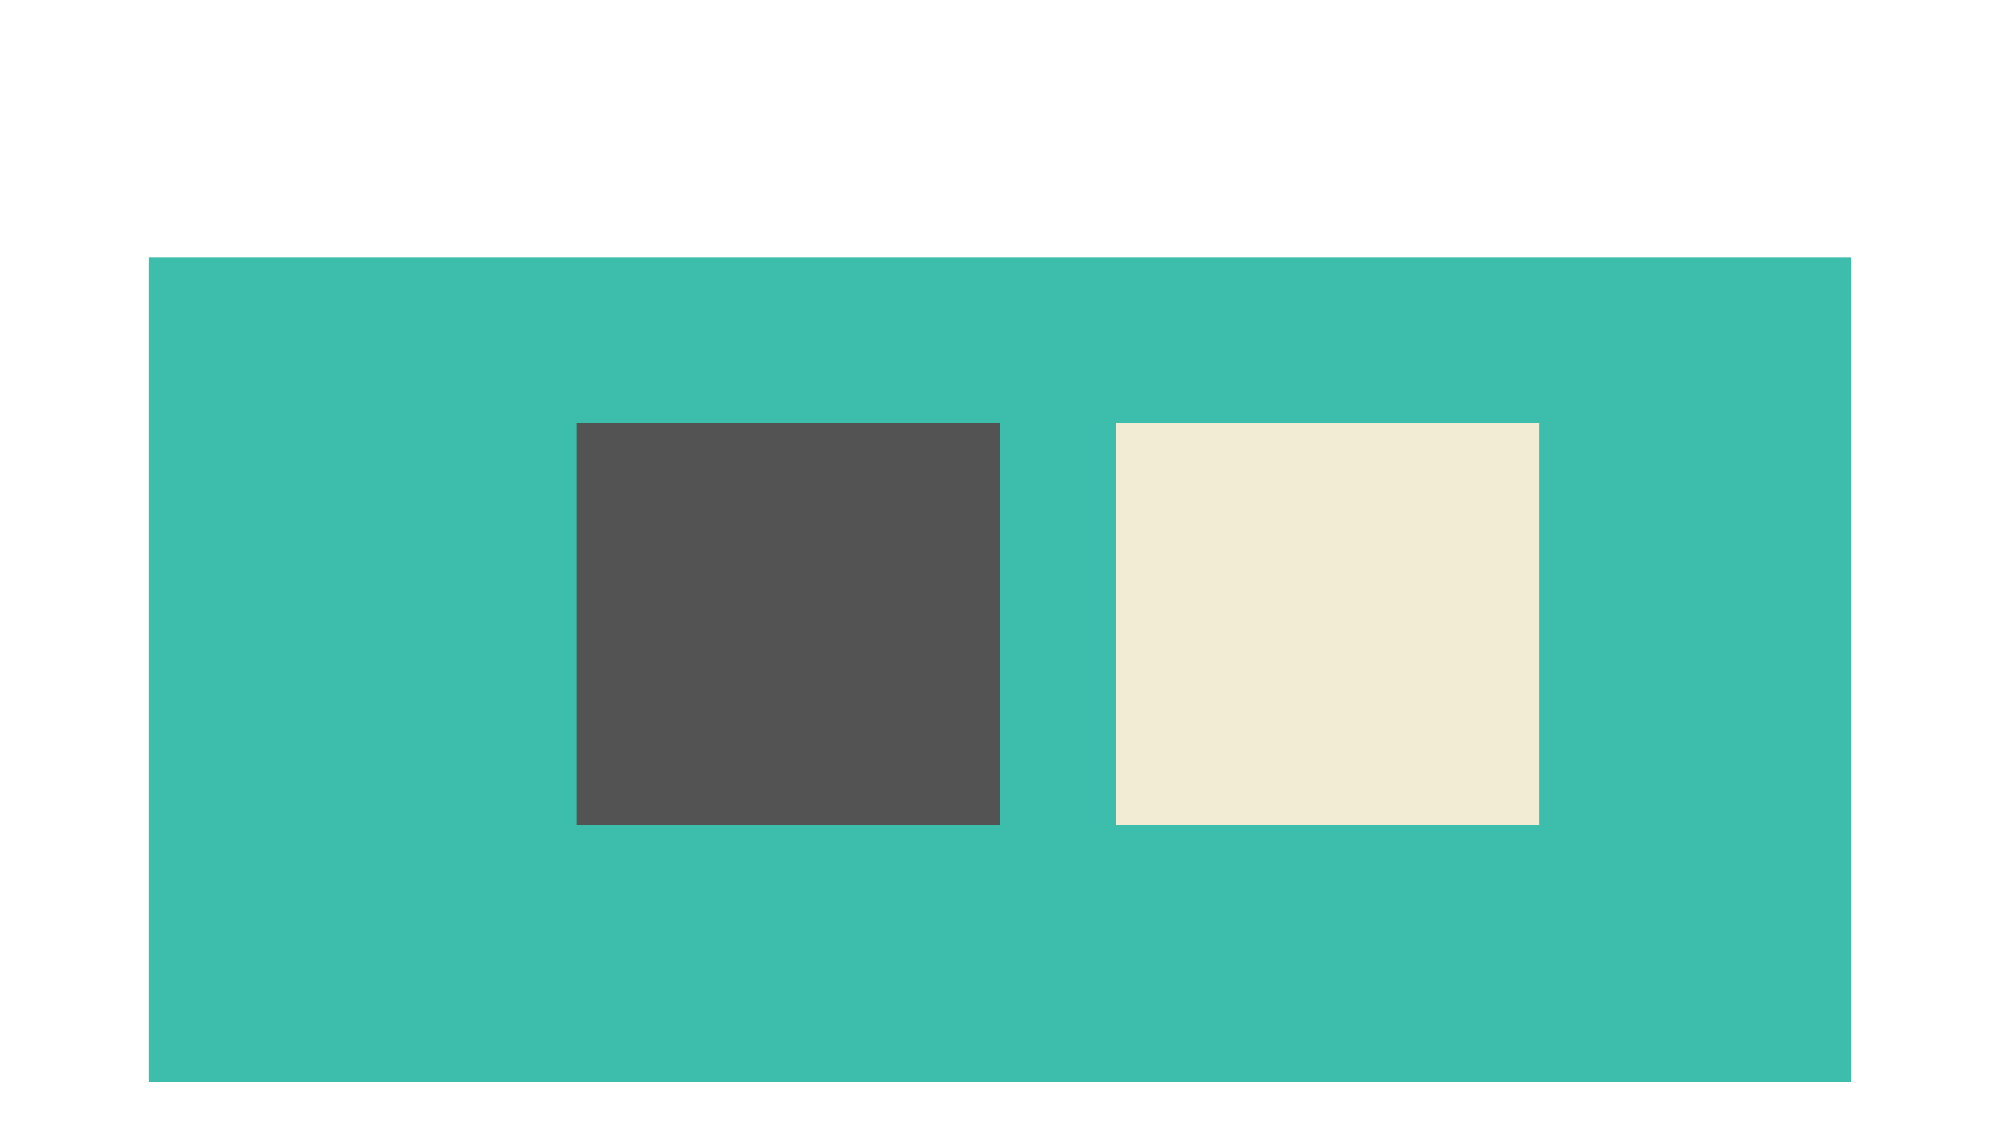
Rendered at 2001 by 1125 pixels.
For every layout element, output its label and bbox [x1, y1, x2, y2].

text_box [148, 256, 1852, 1083]
text_box [1115, 422, 1540, 826]
text_box [576, 422, 1001, 826]
